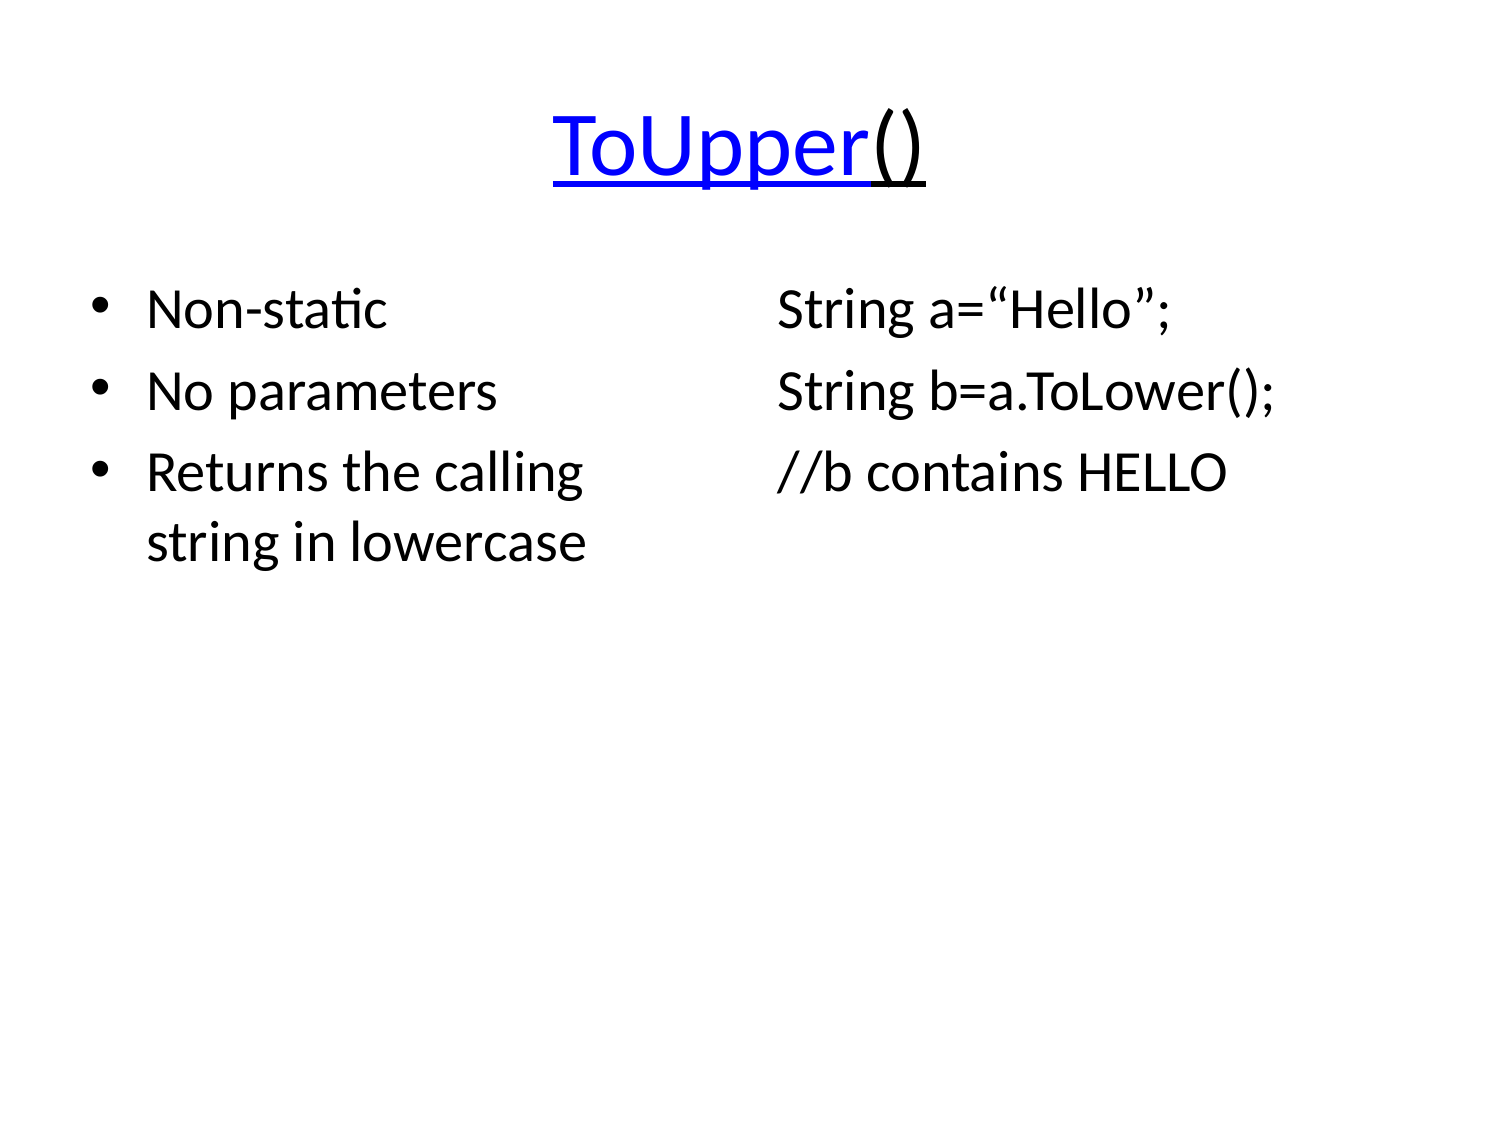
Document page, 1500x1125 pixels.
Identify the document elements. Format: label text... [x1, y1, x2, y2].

list String a=“Hello”; String b=a.ToLower(); //b contains HELLO [762, 262, 1425, 1005]
list Non-static No parameters Returns the calling string in lowercase [75, 262, 738, 1005]
title ToUpper() [75, 45, 1425, 233]
